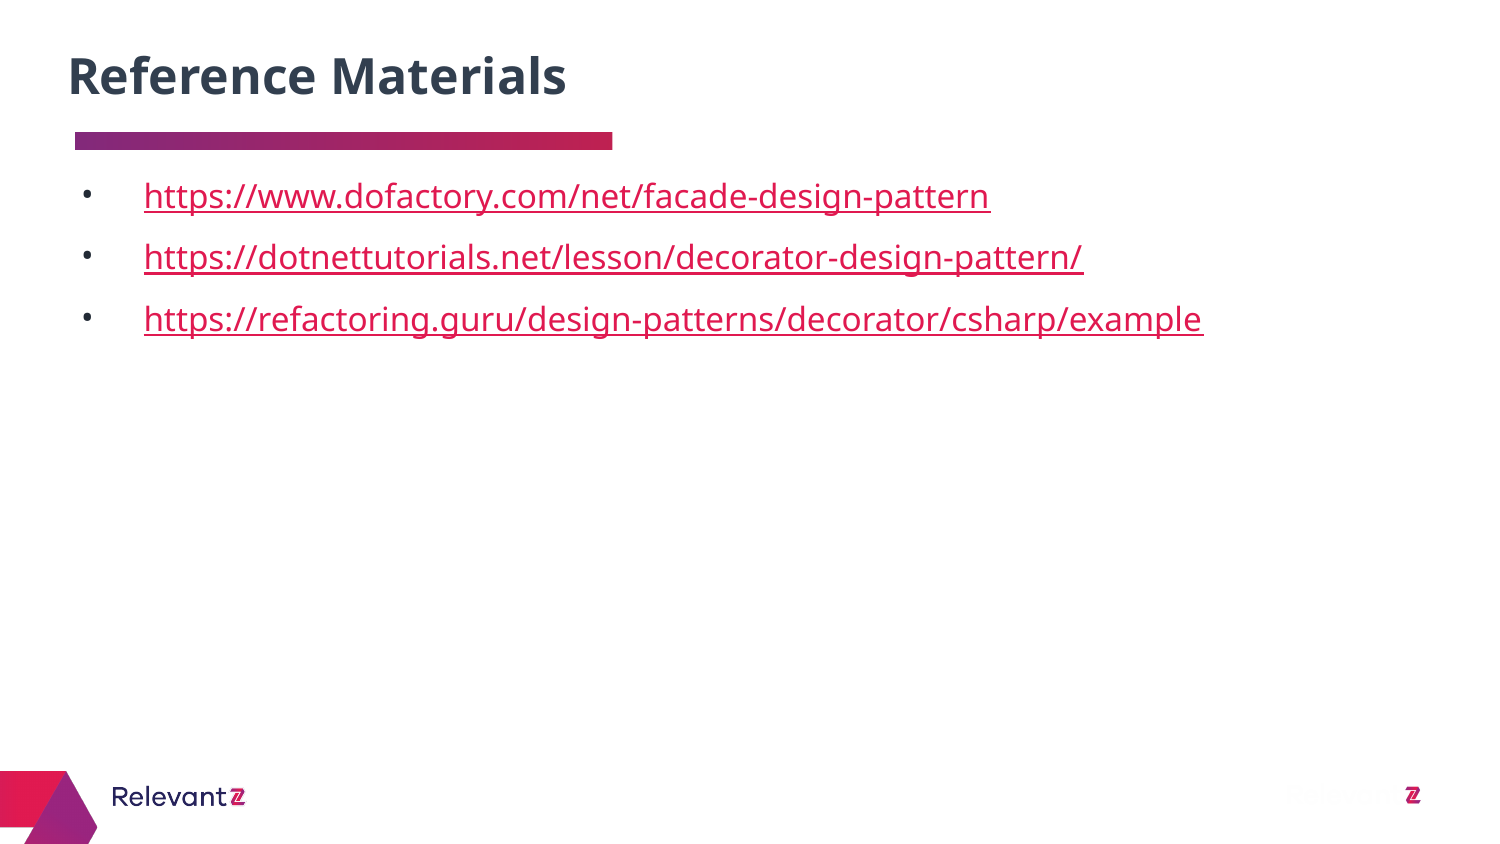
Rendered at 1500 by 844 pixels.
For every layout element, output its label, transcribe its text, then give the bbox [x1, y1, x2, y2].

title https://www.dofactory.com/net/facade-design-pattern https://dotnettutorials.net/lesson/decorator-design-pattern/ https://refactoring.guru/design-patterns/decorator/csharp/example [60, 175, 1313, 595]
picture [109, 782, 250, 810]
picture [0, 769, 101, 844]
text_box Reference Materials [52, 36, 716, 121]
picture [1284, 782, 1425, 810]
